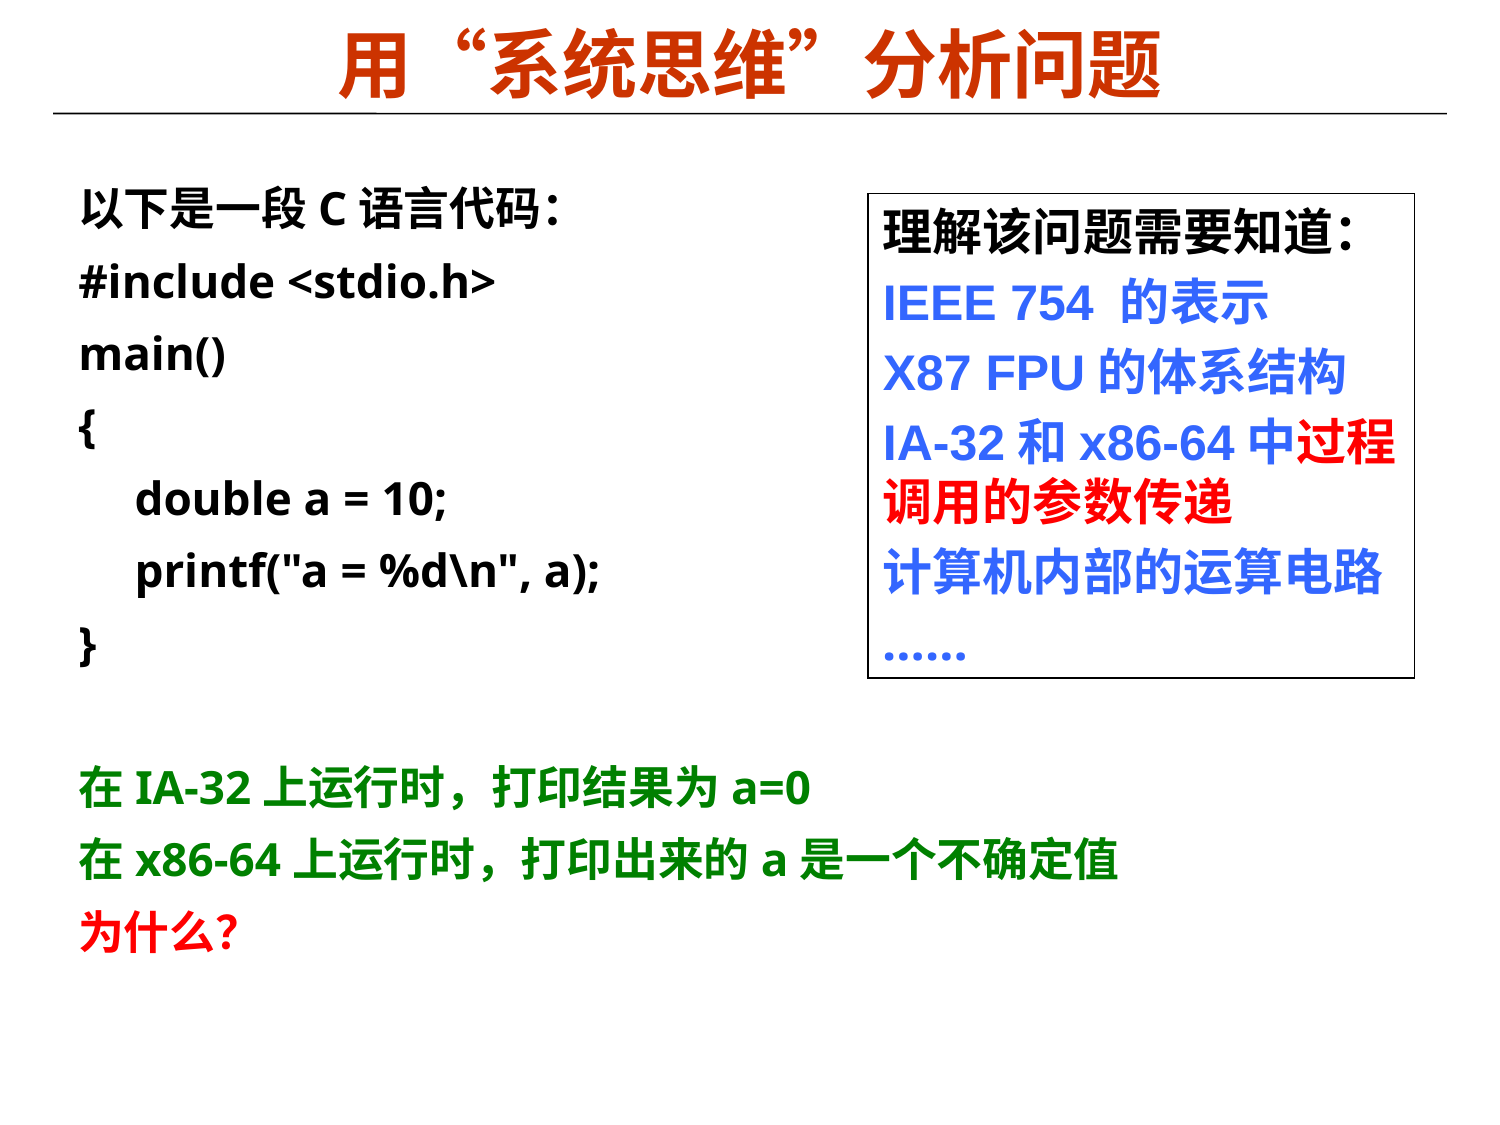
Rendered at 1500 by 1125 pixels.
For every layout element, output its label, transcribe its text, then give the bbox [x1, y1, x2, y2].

title 用“系统思维”分析问题 [74, 15, 1426, 109]
text_box 理解该问题需要知道： IEEE 754 的表示 X87 FPU的体系结构 IA-32和x86-64中过程调用的参数传递 计算机内部的运算电路 …… [868, 193, 1415, 679]
list 以下是一段C语言代码： #include <stdio.h> main() { double a = 10; printf("a = %d\n", a); } 在IA-32上运行时，打印结果为a=0 在x86-64上运行时，打印出来的a是一个不确定值 为什么？ [63, 164, 1414, 1021]
